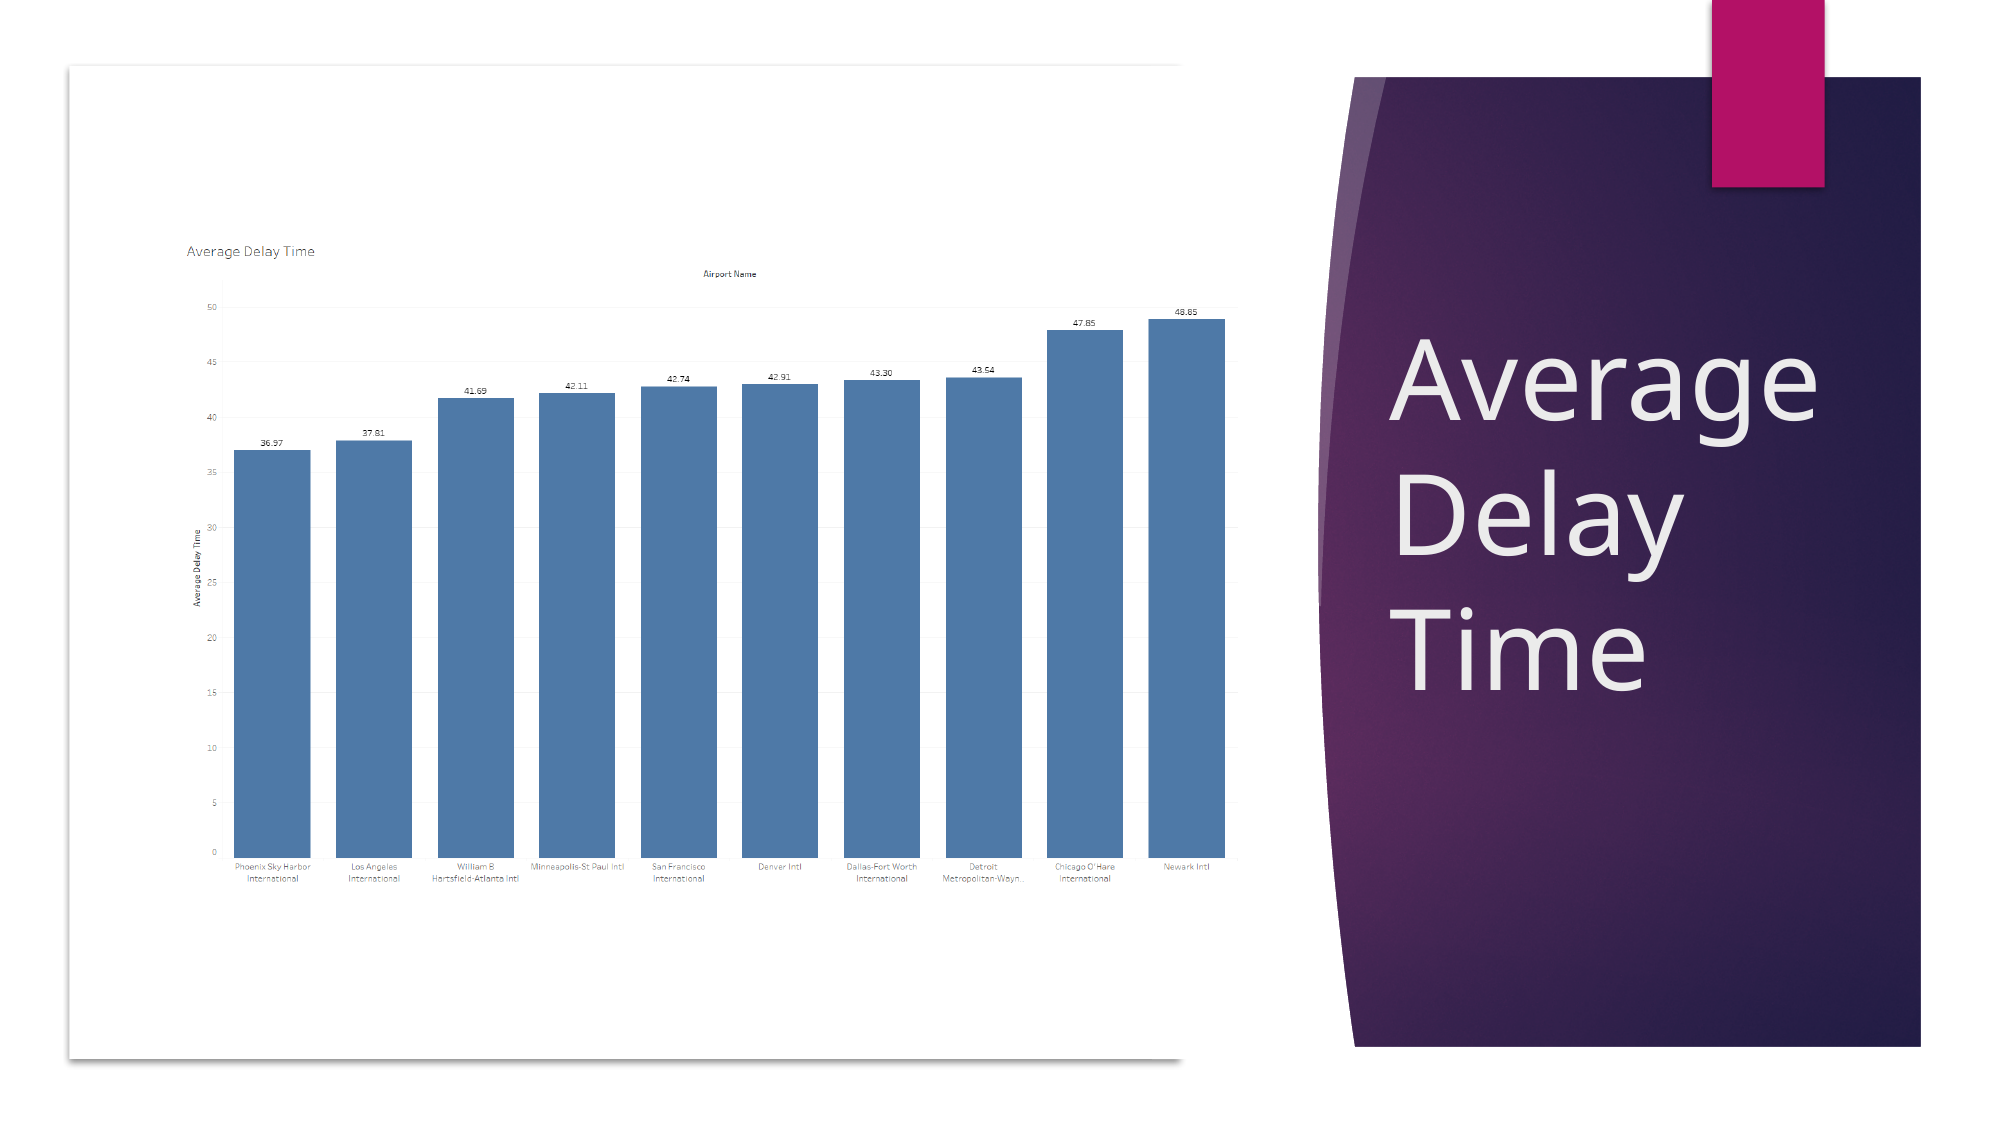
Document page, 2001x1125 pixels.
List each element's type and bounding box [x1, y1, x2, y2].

text_box [69, 64, 1367, 1060]
text_box [0, 0, 2000, 1125]
list [181, 237, 1240, 888]
